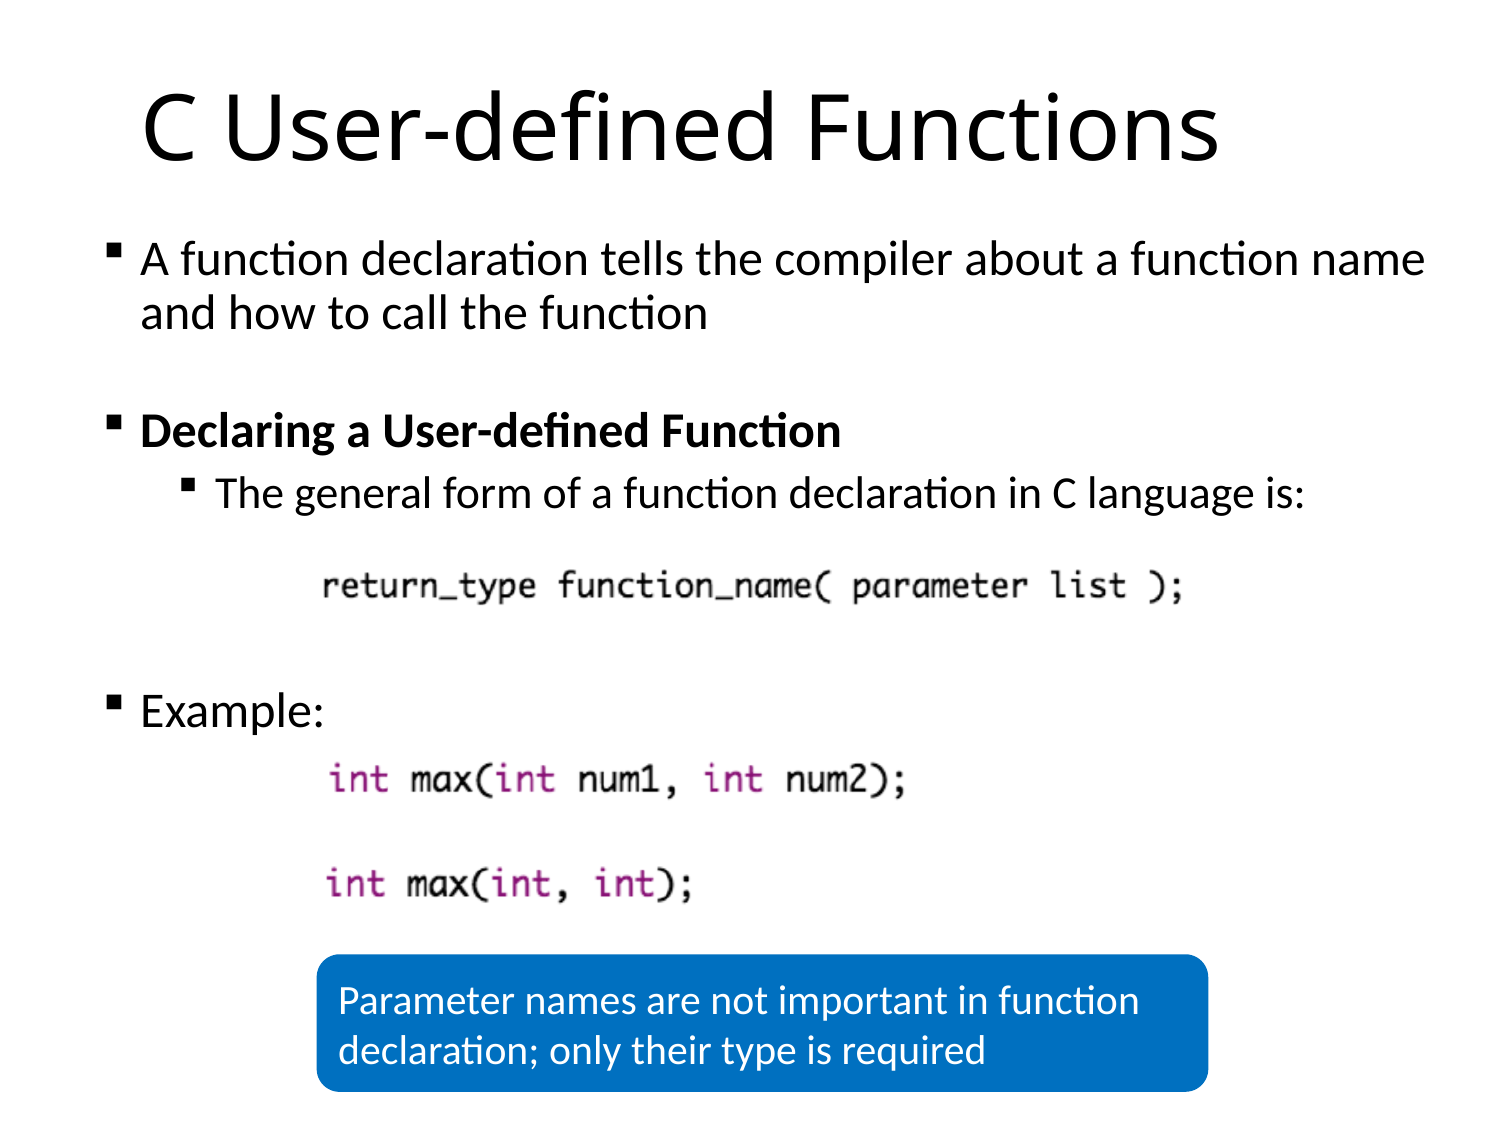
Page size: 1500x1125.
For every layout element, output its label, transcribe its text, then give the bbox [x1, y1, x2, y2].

list A function declaration tells the compiler about a function name and how to call the function Declaring a User-defined Function The general form of a function declaration in C language is: Example: [87, 224, 1478, 1100]
picture [316, 750, 927, 807]
picture [310, 555, 1203, 615]
text_box Parameter names are not important in function declaration; only their type is required [315, 953, 1210, 1093]
title C User-defined Functions [125, 37, 1438, 225]
picture [316, 857, 710, 911]
